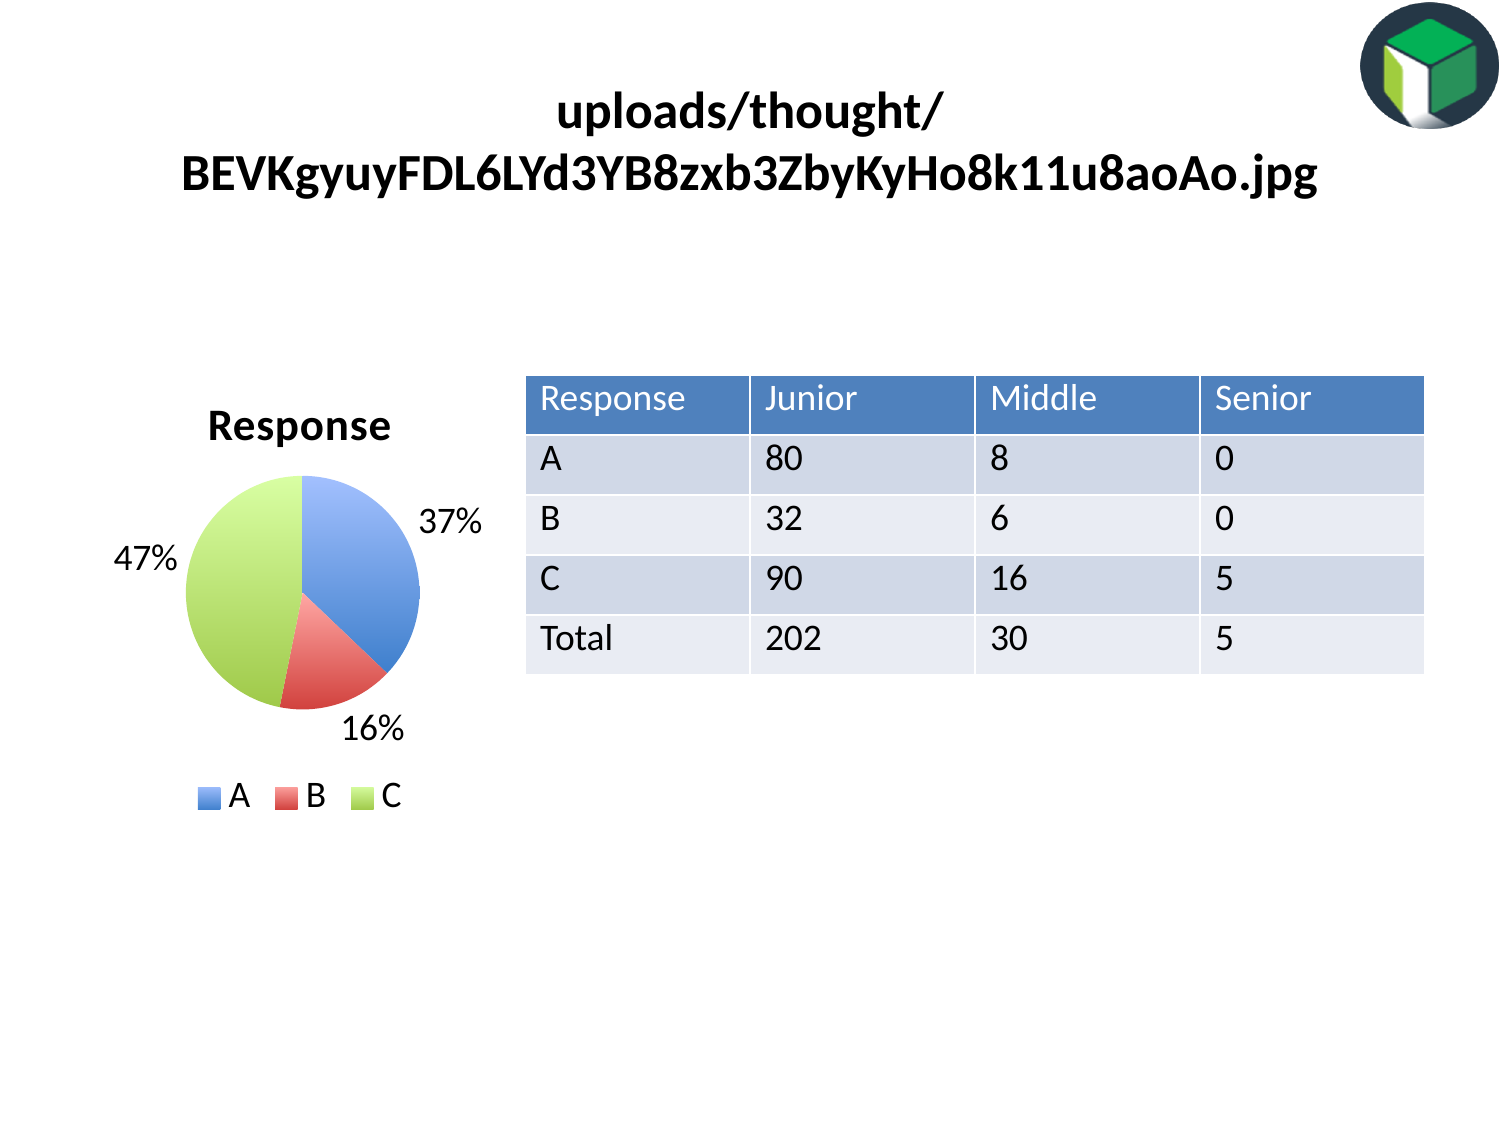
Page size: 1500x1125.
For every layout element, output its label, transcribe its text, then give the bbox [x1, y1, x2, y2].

table_header Response [527, 376, 749, 434]
table_cell 6 [976, 496, 1199, 554]
table_cell 80 [751, 436, 974, 494]
table_header Middle [976, 376, 1199, 434]
table_cell 32 [751, 496, 974, 554]
table_header Senior [1201, 376, 1424, 434]
table_cell 5 [1201, 556, 1424, 614]
table_cell 16 [976, 556, 1199, 614]
table_cell C [529, 556, 749, 614]
table_cell 30 [976, 616, 1199, 674]
table_header Junior [751, 376, 974, 434]
table_cell 90 [751, 556, 974, 614]
chart [74, 374, 526, 826]
table_cell Total [529, 616, 749, 674]
table_cell 202 [751, 616, 974, 674]
picture [1360, 2, 1499, 130]
table_cell 0 [1201, 436, 1424, 494]
title uploads/thought/BEVKgyuyFDL6LYd3YB8zxb3ZbyKyHo8k11u8aoAo.jpg [75, 45, 1425, 233]
table_cell 0 [1201, 496, 1424, 554]
table_cell A [529, 436, 749, 494]
table_cell B [529, 496, 749, 554]
table_cell 8 [976, 436, 1199, 494]
table_cell 5 [1201, 616, 1424, 674]
